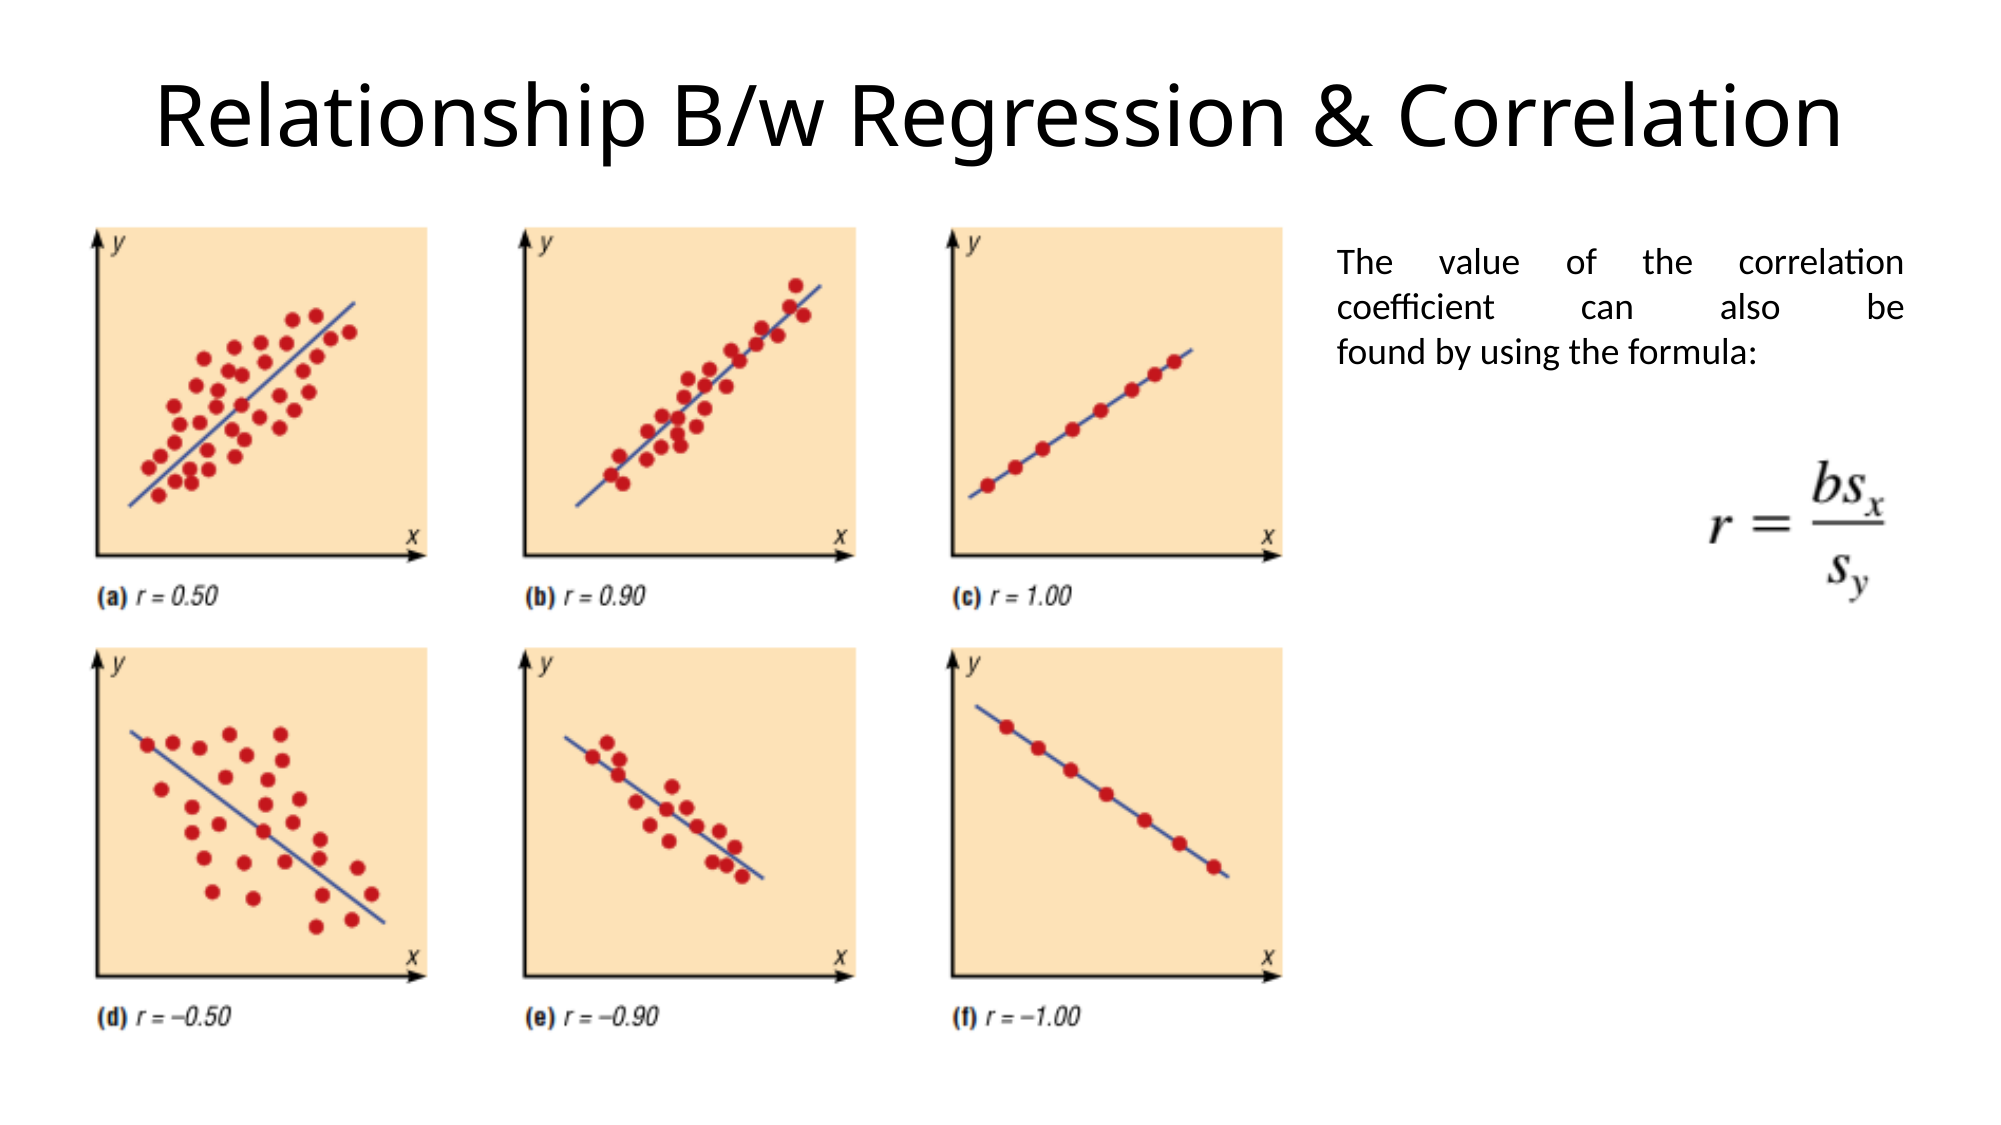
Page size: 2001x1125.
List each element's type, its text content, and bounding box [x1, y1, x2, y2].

title Relationship B/w Regression & Correlation [137, 53, 1863, 185]
text_box The value of the correlation coefficient can also be found by using the formula: [1338, 229, 1920, 470]
picture [1662, 427, 1962, 622]
picture [54, 211, 1338, 1058]
